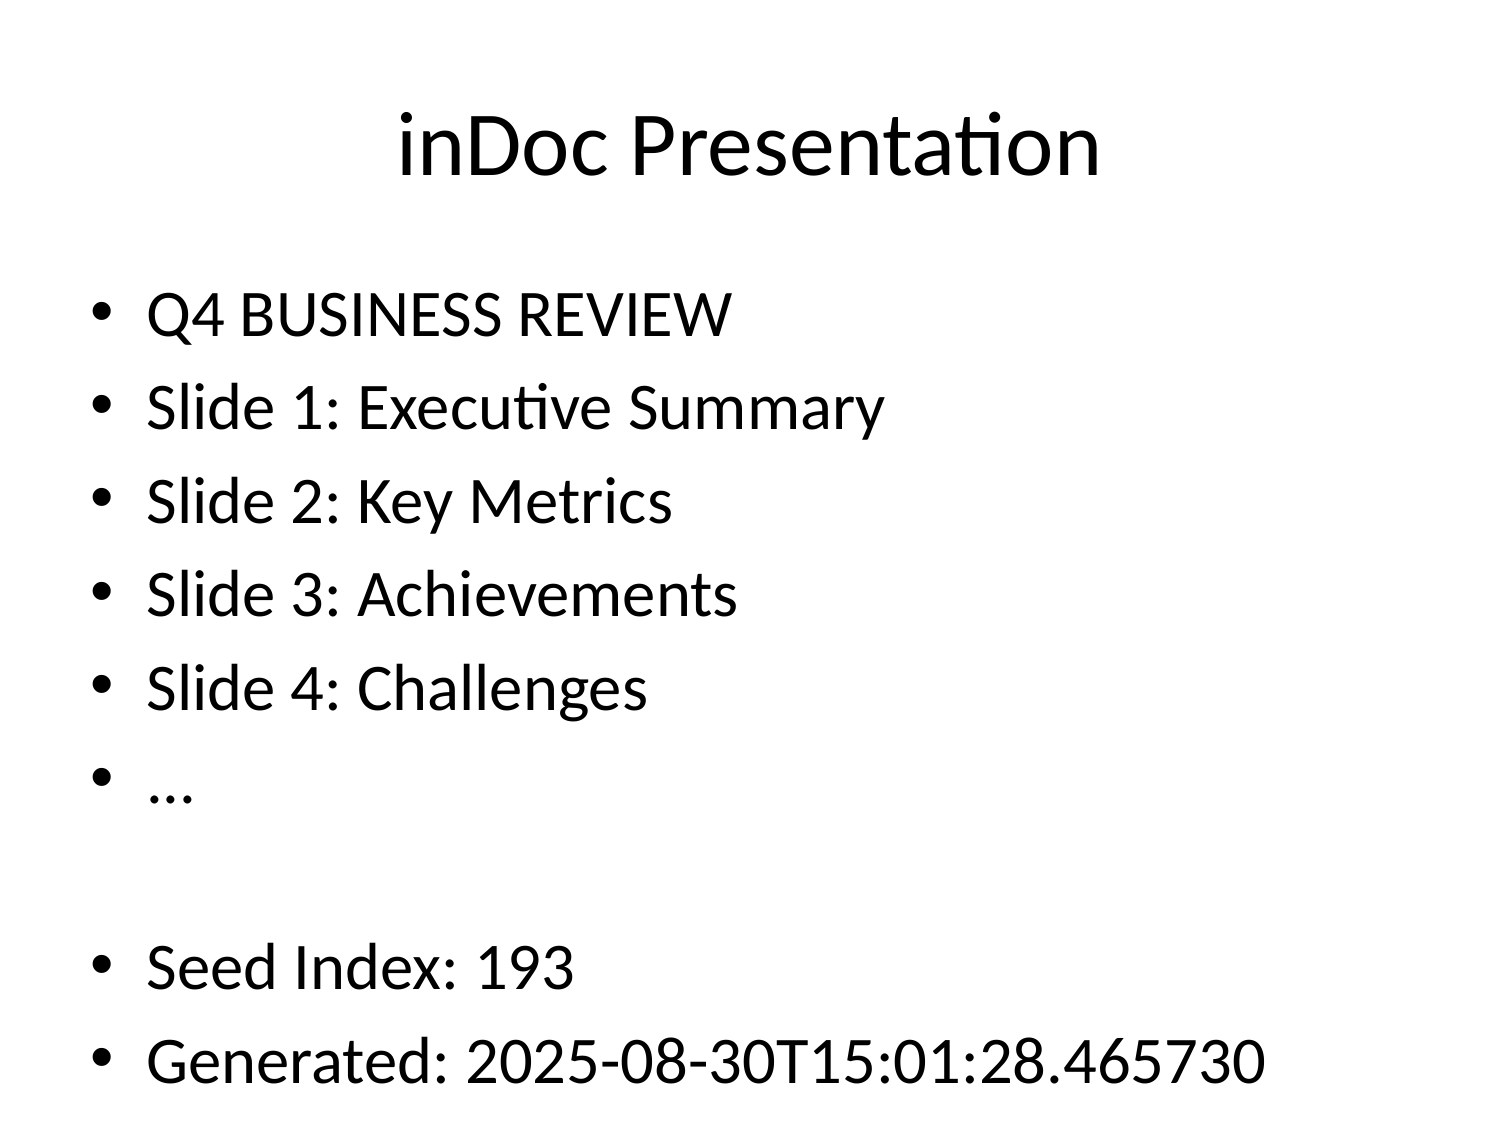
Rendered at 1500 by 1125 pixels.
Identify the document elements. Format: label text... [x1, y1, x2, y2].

list Q4 BUSINESS REVIEW Slide 1: Executive Summary Slide 2: Key Metrics Slide 3: Achievements Slide 4: Challenges ... Seed Index: 193 Generated: 2025-08-30T15:01:28.465730 [75, 262, 1425, 1005]
title inDoc Presentation [75, 45, 1425, 233]
